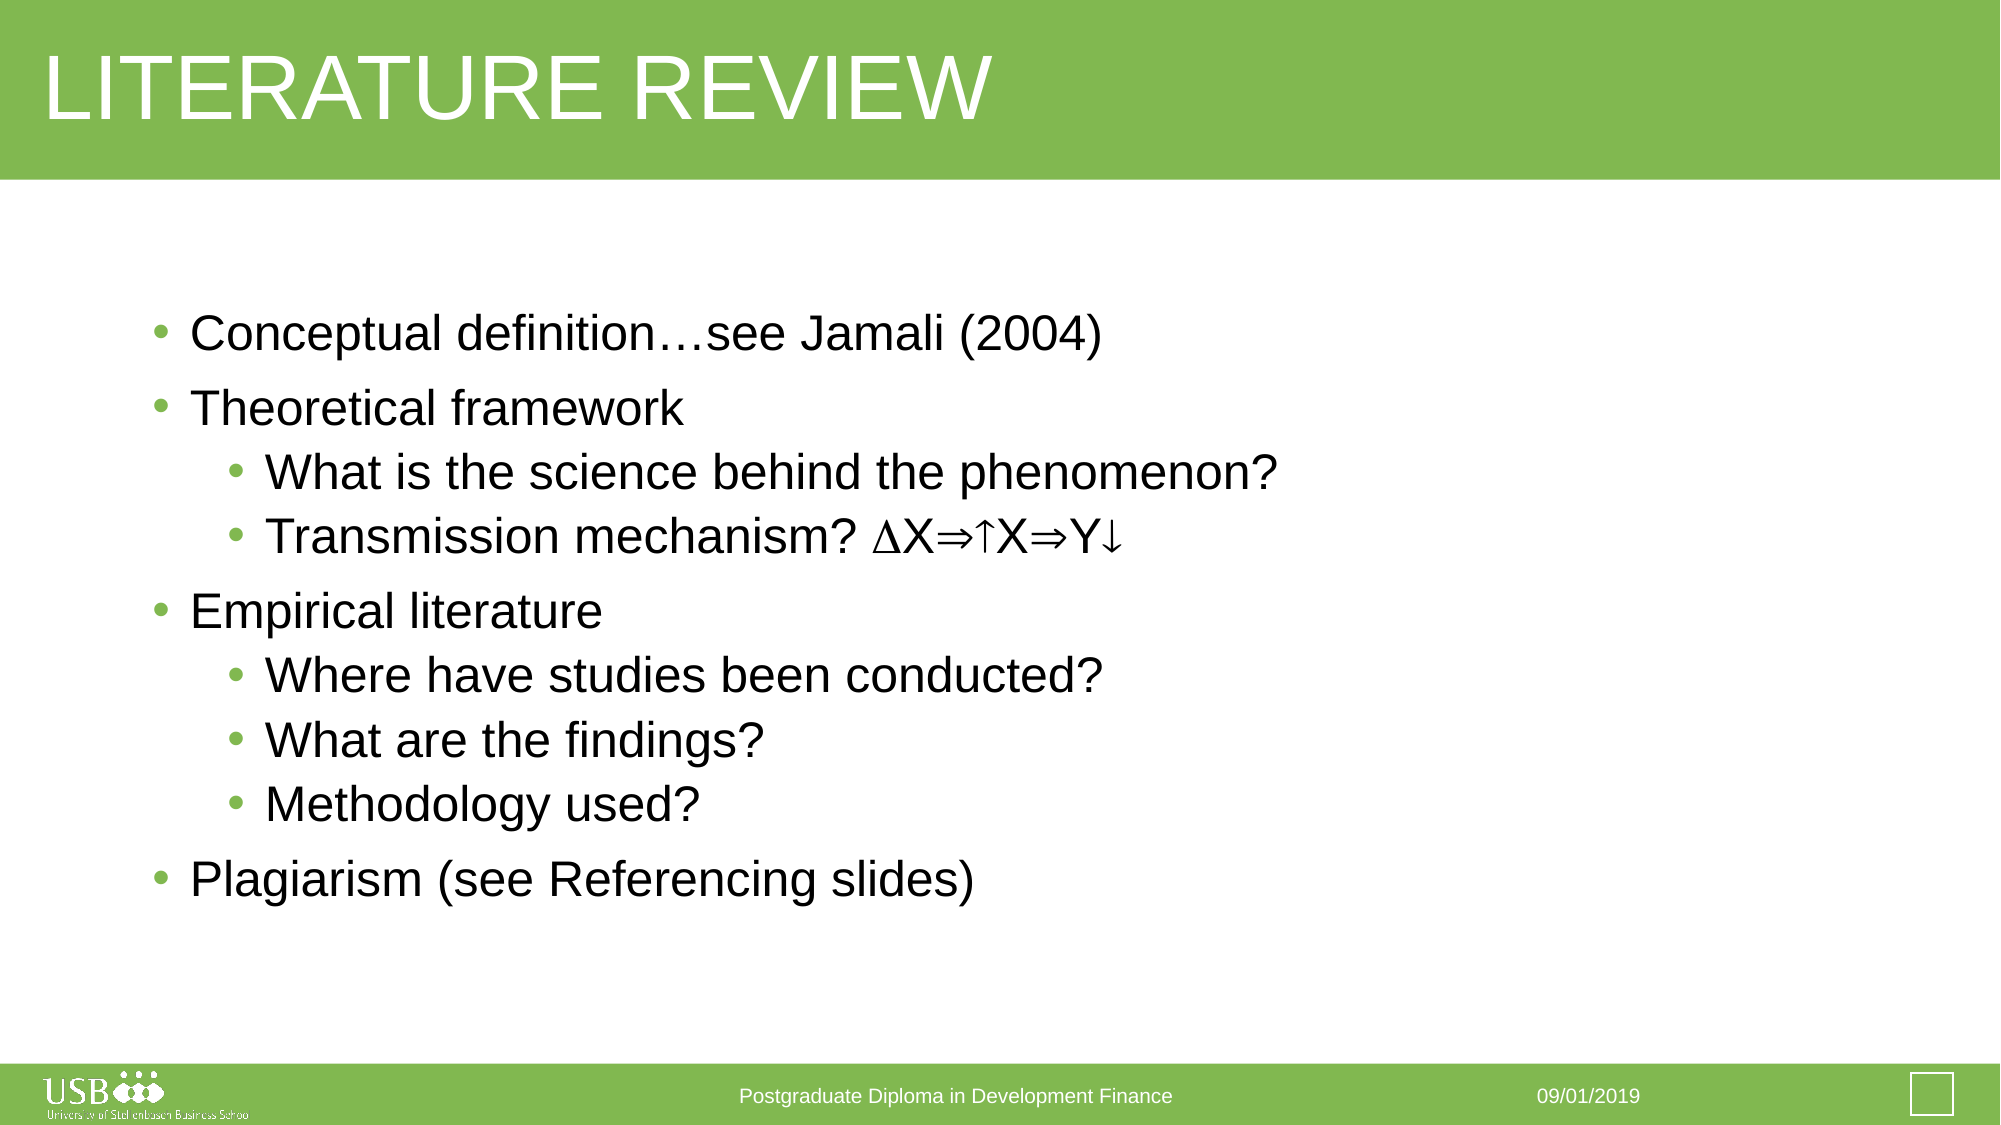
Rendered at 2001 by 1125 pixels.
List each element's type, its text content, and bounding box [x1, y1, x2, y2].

title LITERATURE REVIEW [26, 0, 1845, 180]
list Conceptual definition…see Jamali (2004) Theoretical framework What is the science behind the phenomenon? Transmission mechanism? XXY Empirical literature Where have studies been conducted? What are the findings? Methodology used? Plagiarism (see Referencing slides) [137, 299, 1863, 1014]
picture [43, 1071, 250, 1121]
